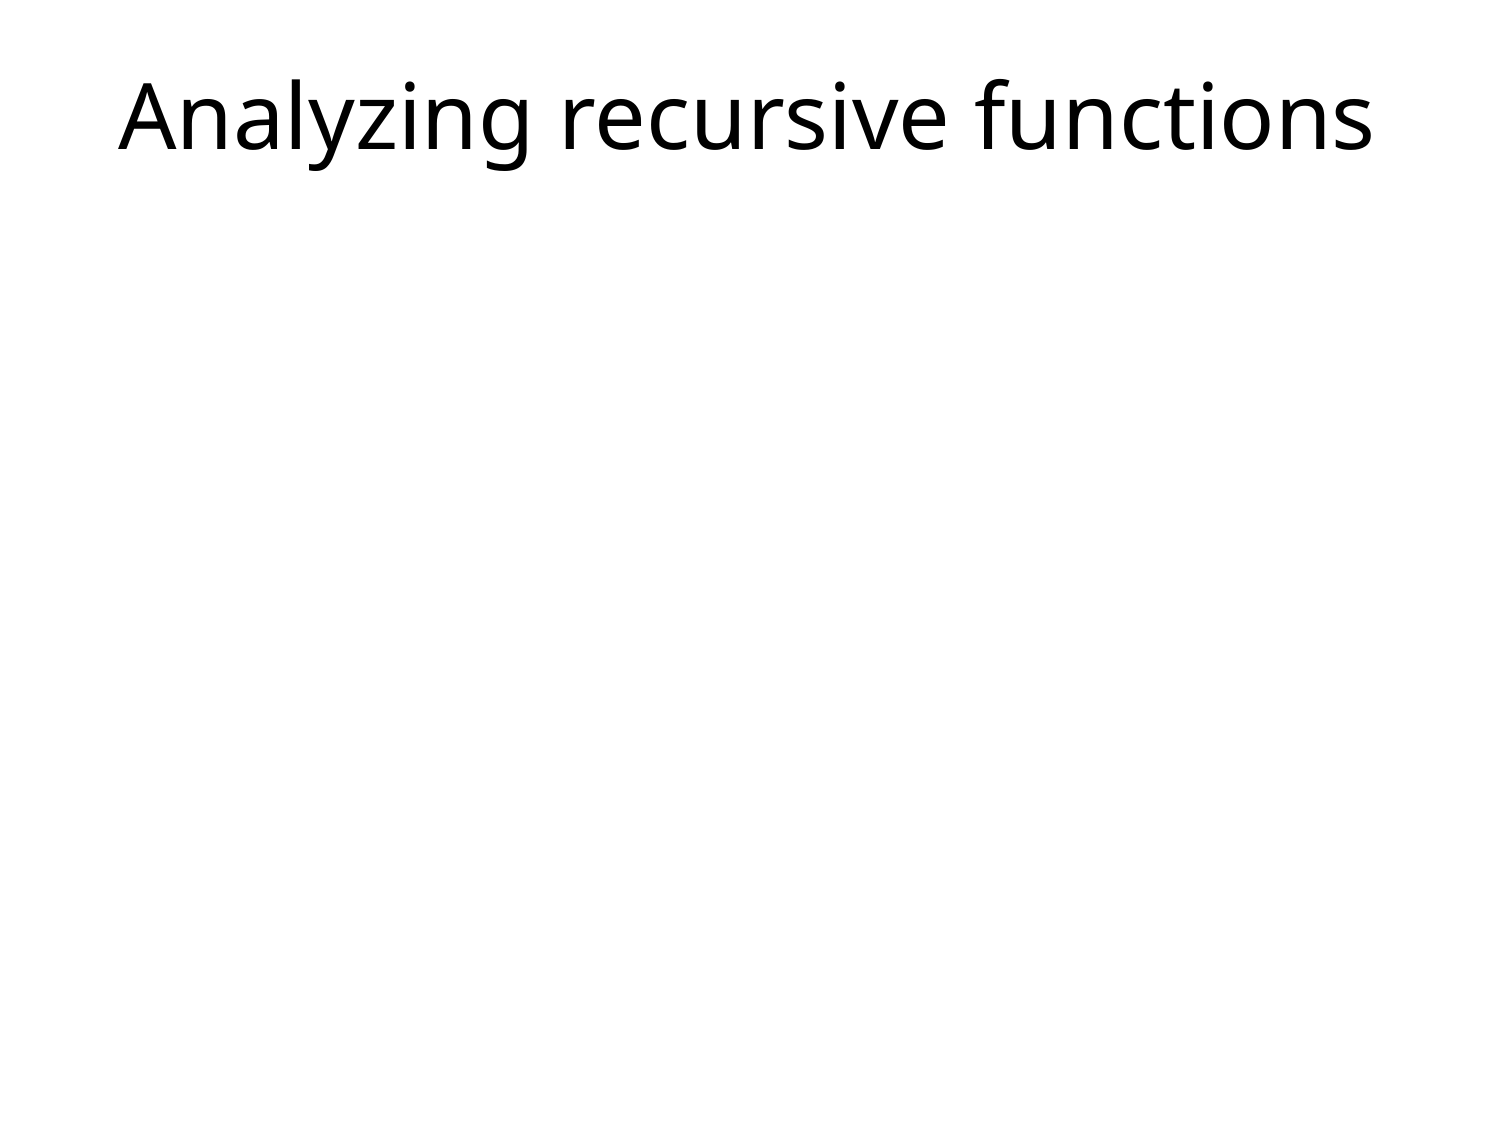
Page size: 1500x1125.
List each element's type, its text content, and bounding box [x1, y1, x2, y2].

title Analyzing recursive functions [103, 59, 1397, 180]
